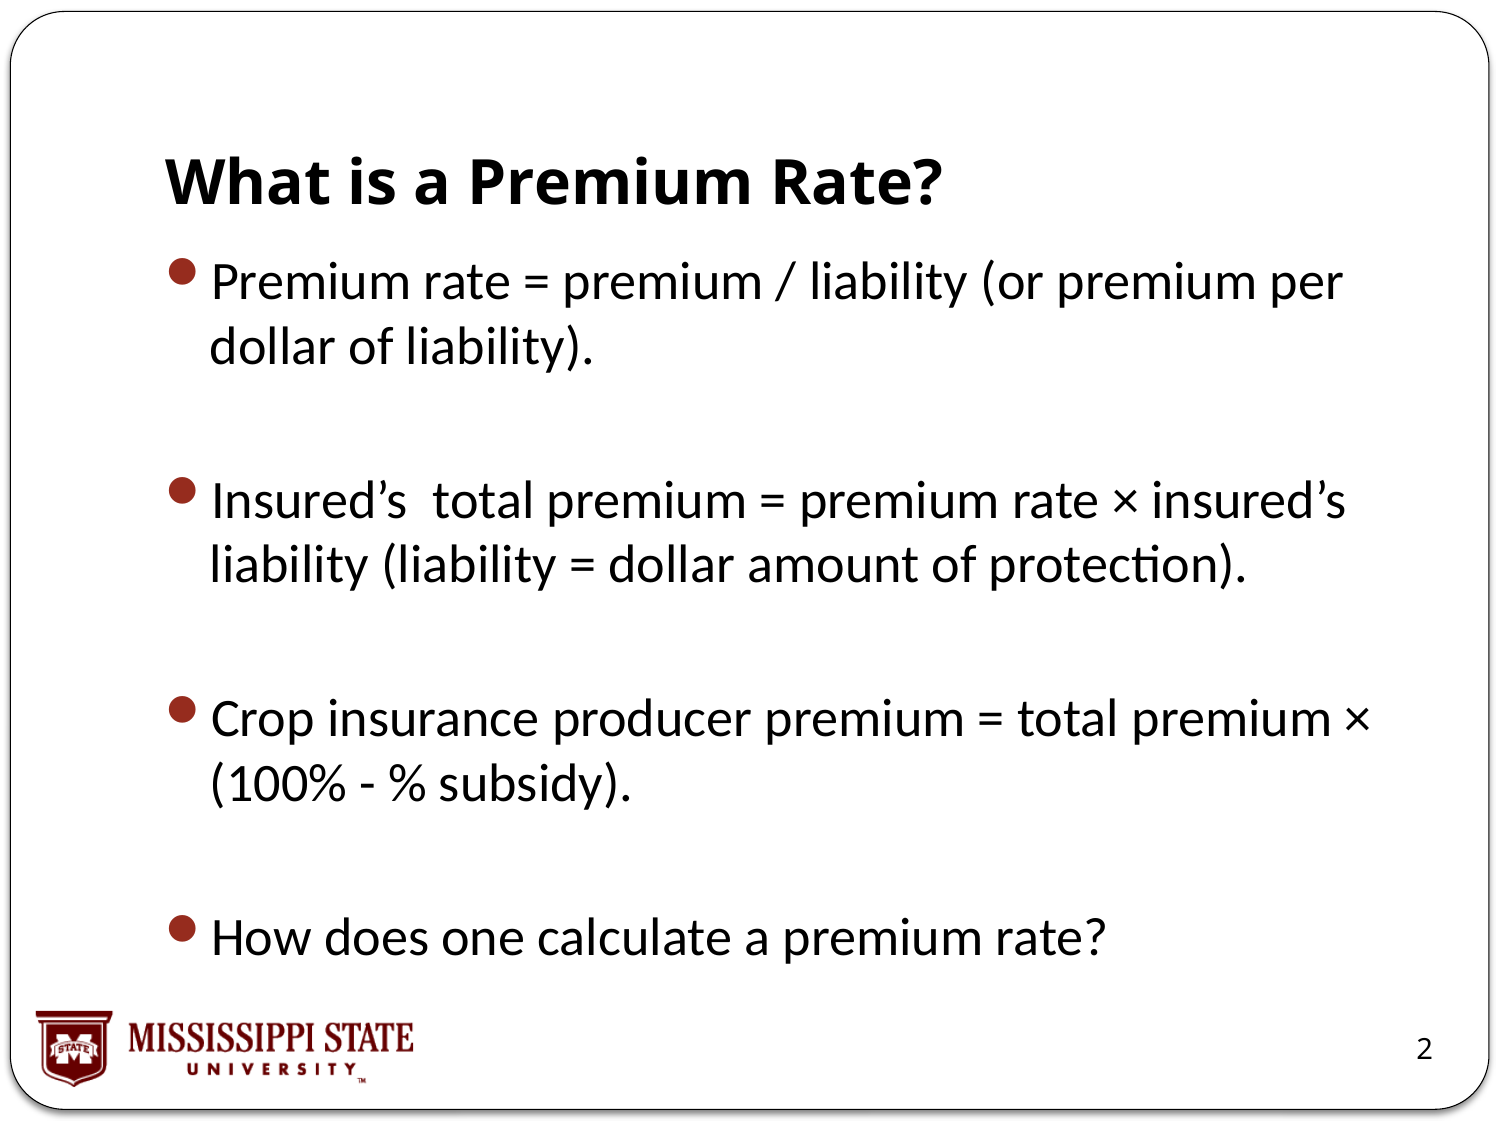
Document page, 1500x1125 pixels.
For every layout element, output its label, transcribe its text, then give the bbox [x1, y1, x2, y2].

slide_number 2 [1386, 1011, 1464, 1089]
picture [24, 999, 425, 1099]
list Premium rate = premium / liability (or premium per dollar of liability). Insured’s total premium = premium rate × insured’s liability (liability = dollar amount of protection). Crop insurance producer premium = total premium × (100% - % subsidy). How does one calculate a premium rate? [150, 237, 1425, 988]
title What is a Premium Rate? [150, 45, 1425, 233]
